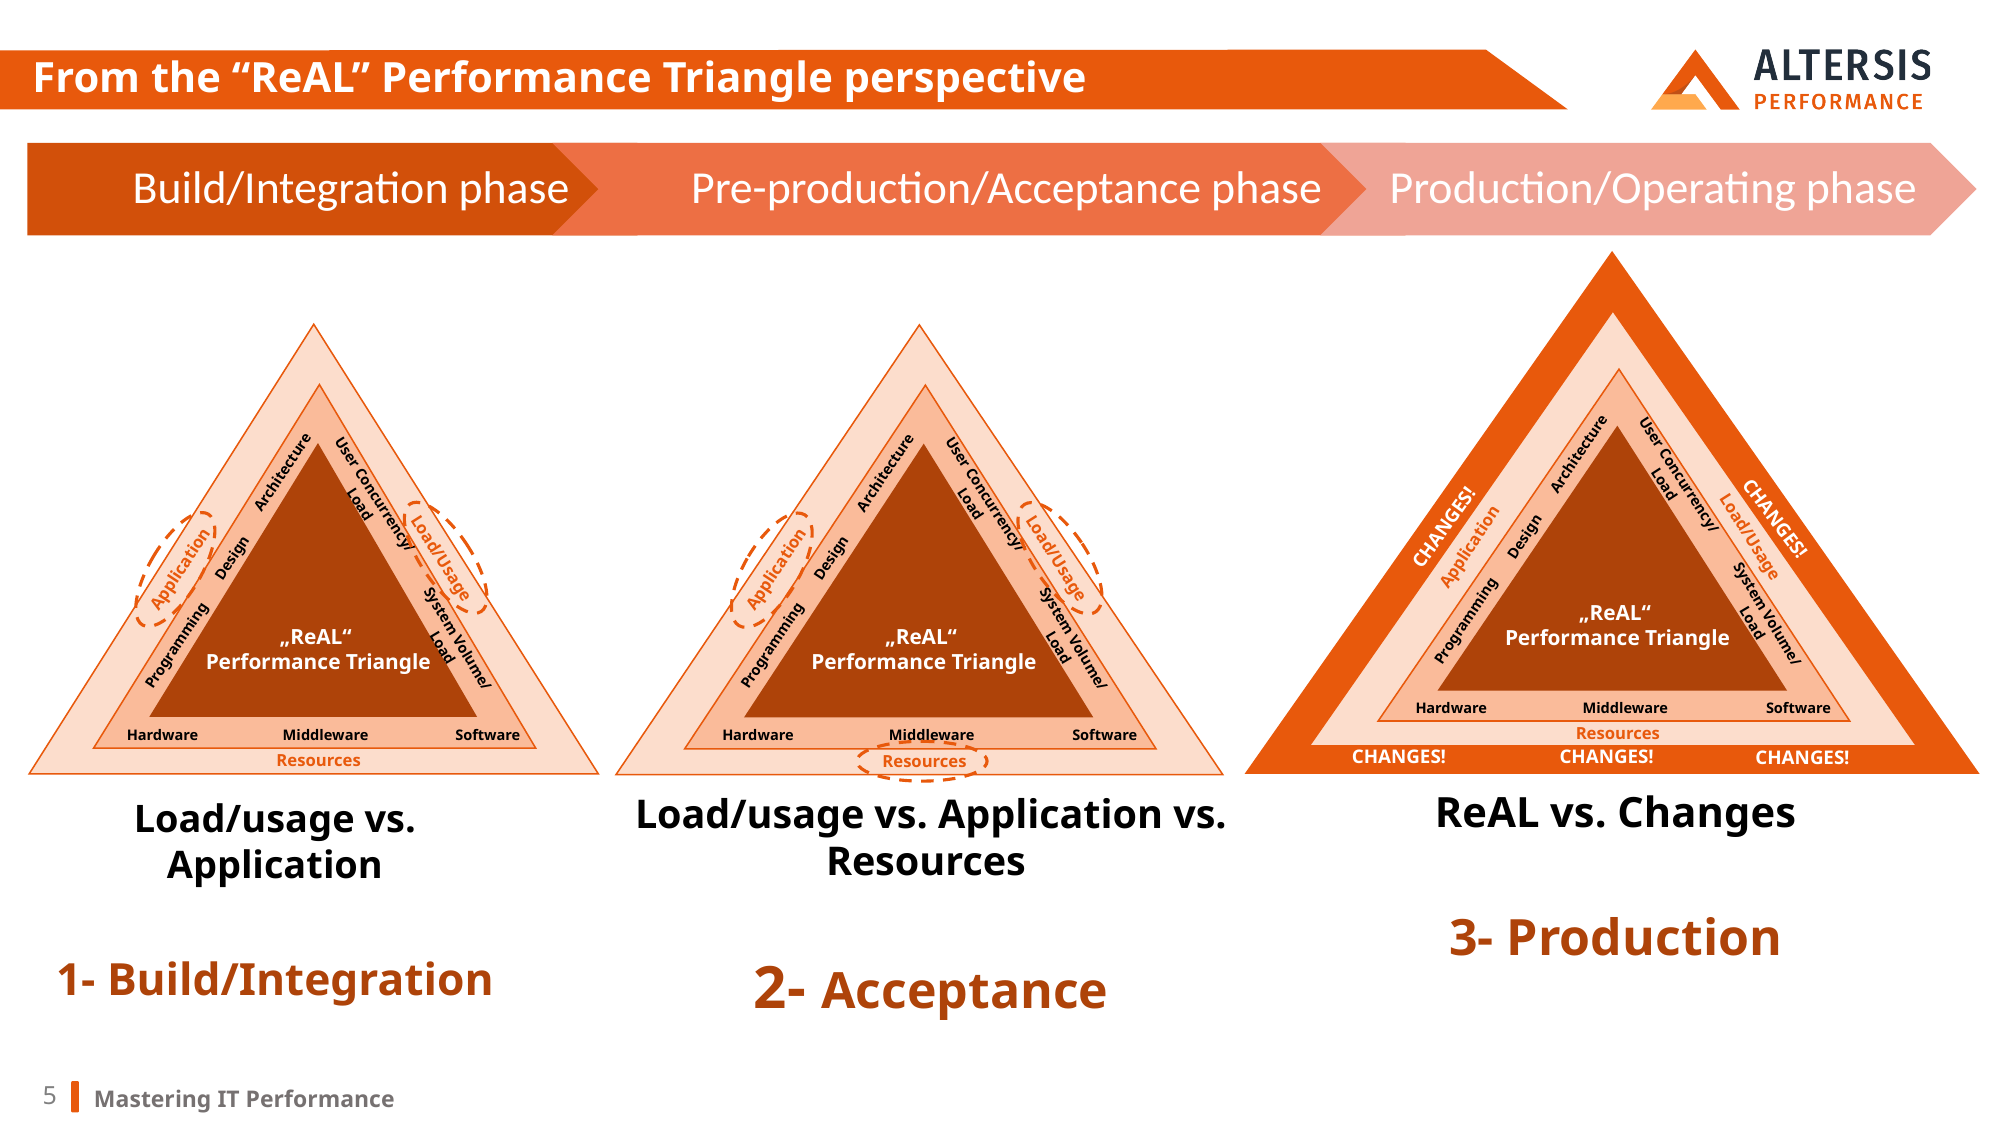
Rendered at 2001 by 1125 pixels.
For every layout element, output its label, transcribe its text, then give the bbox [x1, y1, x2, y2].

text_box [615, 324, 1223, 779]
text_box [29, 324, 599, 778]
text_box ReAL vs. Changes 3- Production [1384, 778, 1847, 1009]
list Mastering IT Performance [78, 1074, 965, 1120]
title From the “ReAL” Performance Triangle perspective [17, 56, 1511, 103]
picture [1651, 49, 1931, 110]
list Load/usage vs. Application vs. Resources 2- Acceptance [573, 781, 1290, 1018]
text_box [26, 142, 1978, 236]
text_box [1244, 250, 1980, 777]
text_box Load/usage vs. Application 1- Build/Integration [21, 787, 529, 1018]
